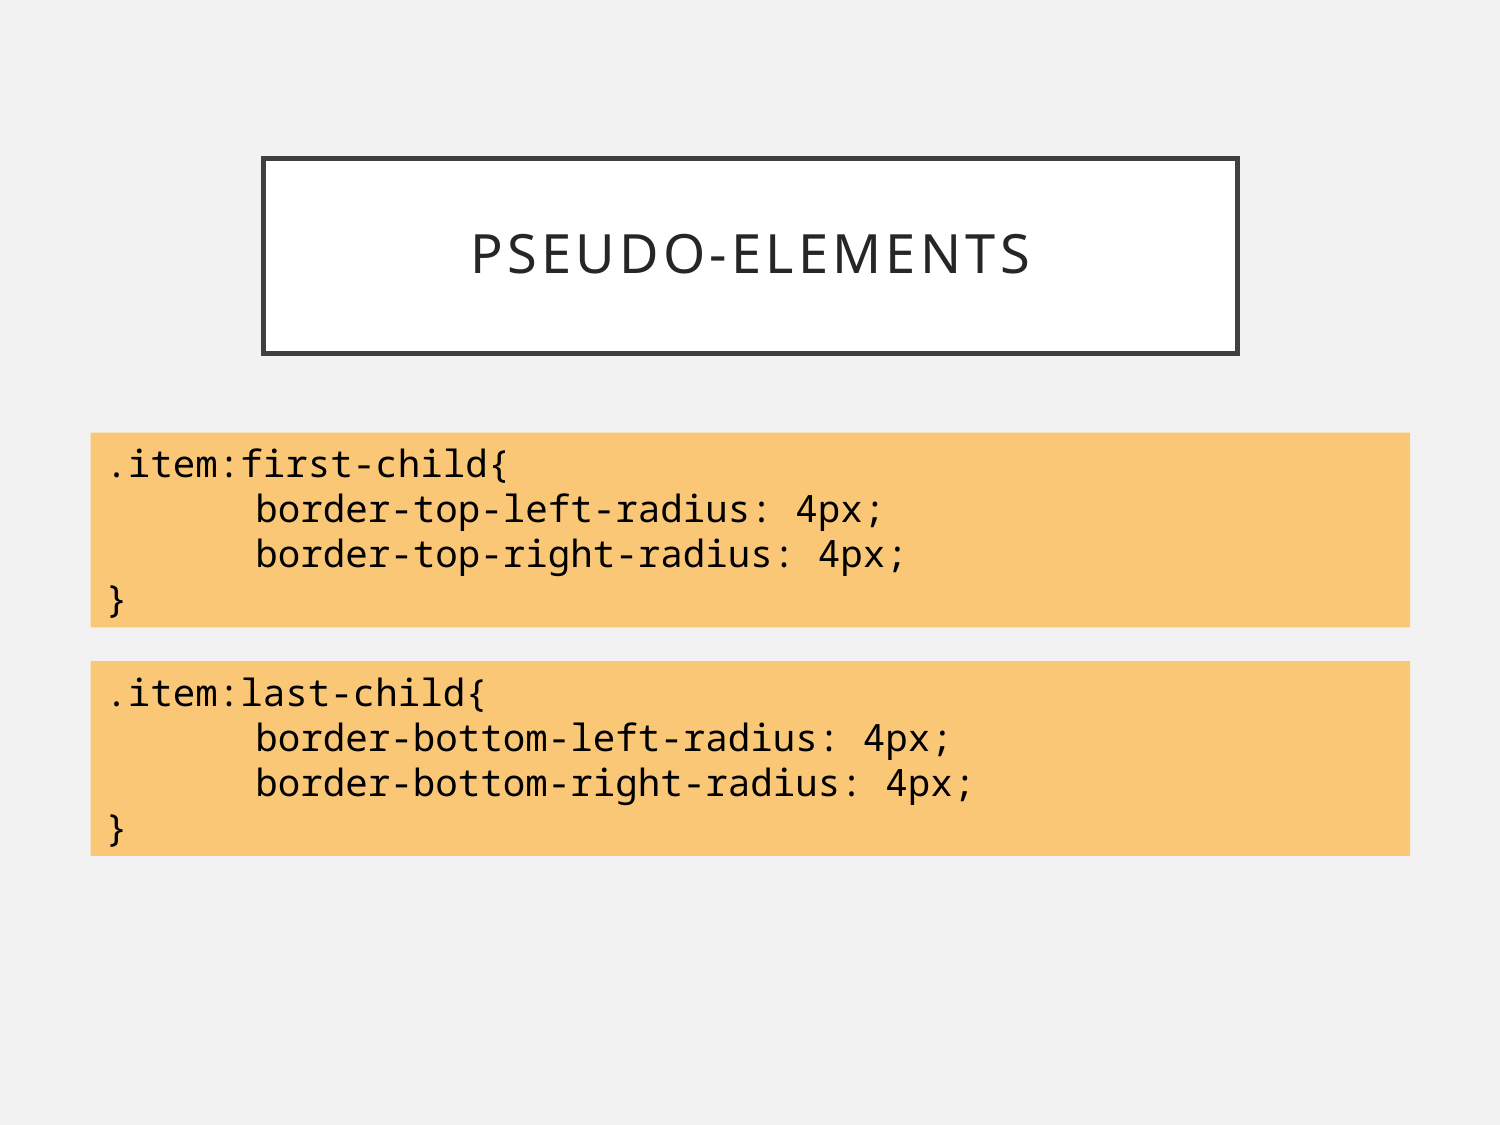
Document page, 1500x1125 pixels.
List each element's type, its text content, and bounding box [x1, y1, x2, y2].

title Pseudo-elements [261, 156, 1240, 356]
text_box .item:first-child{ border-top-left-radius: 4px; border-top-right-radius: 4px; } [90, 432, 1411, 628]
text_box .item:last-child{ border-bottom-left-radius: 4px; border-bottom-right-radius: 4px; } [90, 661, 1411, 856]
